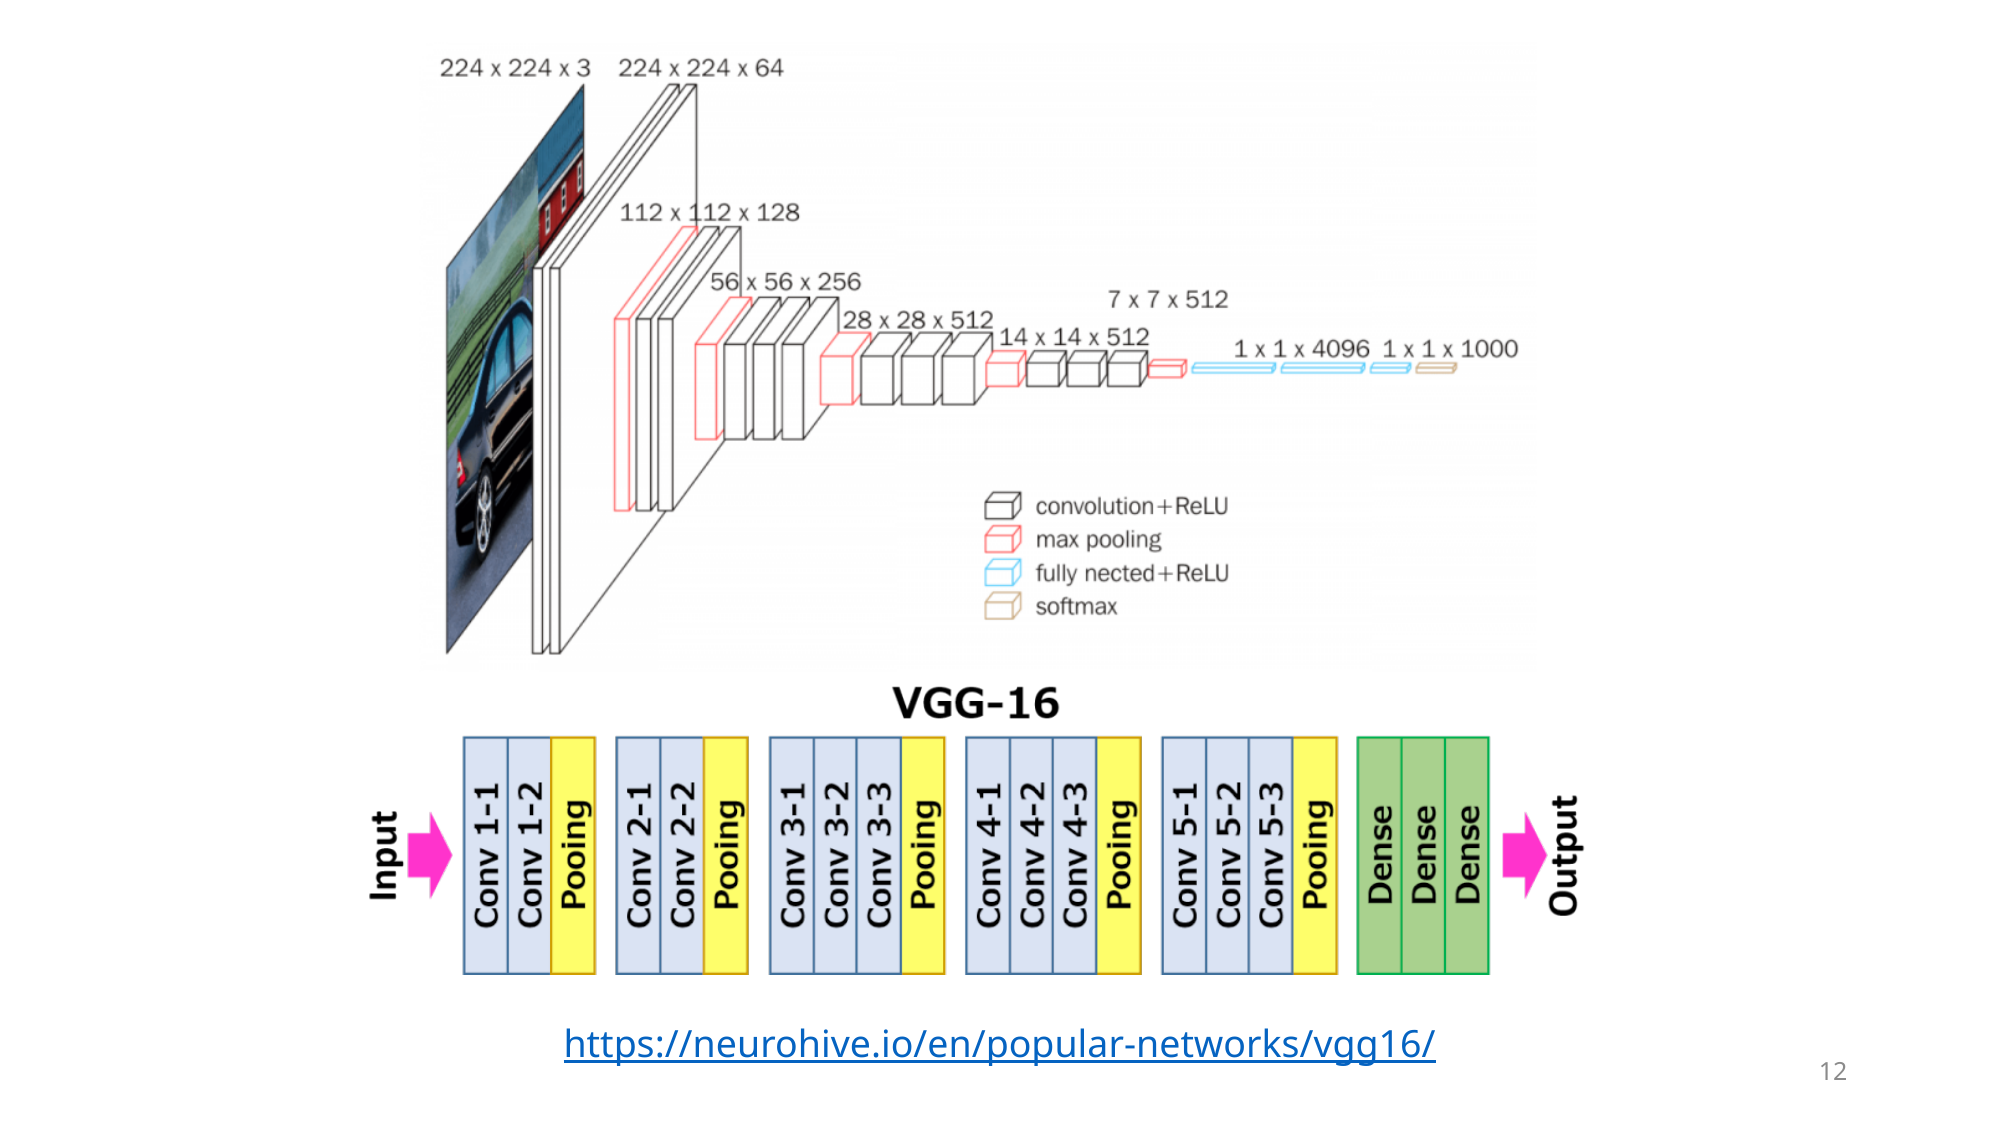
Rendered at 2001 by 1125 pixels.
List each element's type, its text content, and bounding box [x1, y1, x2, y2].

text_box https://neurohive.io/en/popular-networks/vgg16/ [548, 1012, 1452, 1079]
slide_number 12 [1412, 1042, 1863, 1103]
picture [344, 42, 1612, 975]
